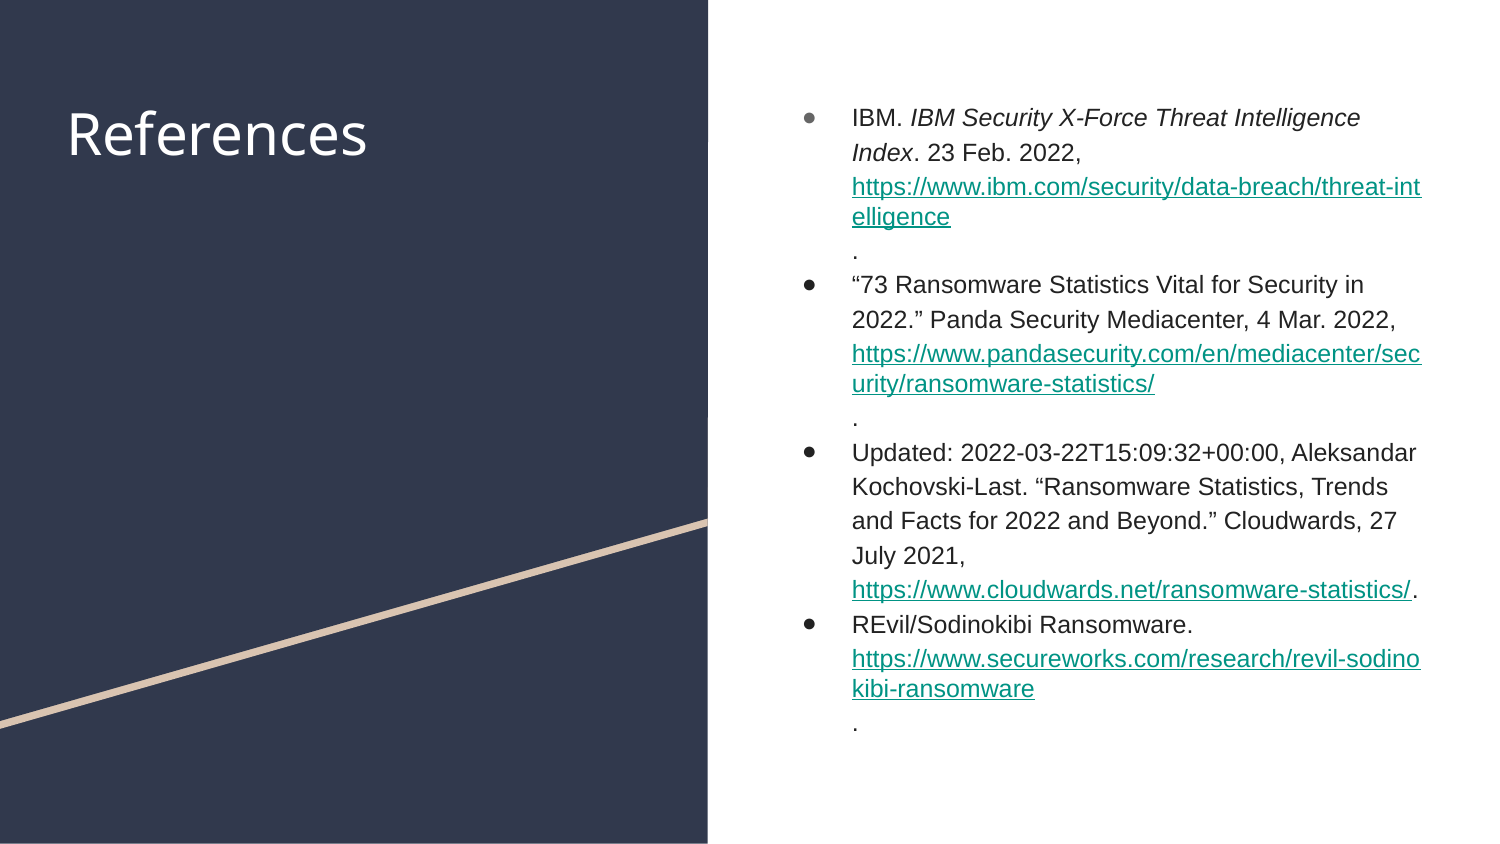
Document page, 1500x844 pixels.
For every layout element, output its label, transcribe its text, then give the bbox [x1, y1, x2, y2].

title References [51, 82, 660, 494]
list IBM. IBM Security X-Force Threat Intelligence Index. 23 Feb. 2022, https://www.ibm.com/security/data-breach/threat-intelligence. “73 Ransomware Statistics Vital for Security in 2022.” Panda Security Mediacenter, 4 Mar. 2022, https://www.pandasecurity.com/en/mediacenter/security/ransomware-statistics/. Updated: 2022-03-22T15:09:32+00:00, Aleksandar Kochovski-Last. “Ransomware Statistics, Trends and Facts for 2022 and Beyond.” Cloudwards, 27 July 2021, https://www.cloudwards.net/ransomware-statistics/. REvil/Sodinokibi Ransomware. https://www.secureworks.com/research/revil-sodinokibi-ransomware. [761, 82, 1446, 755]
